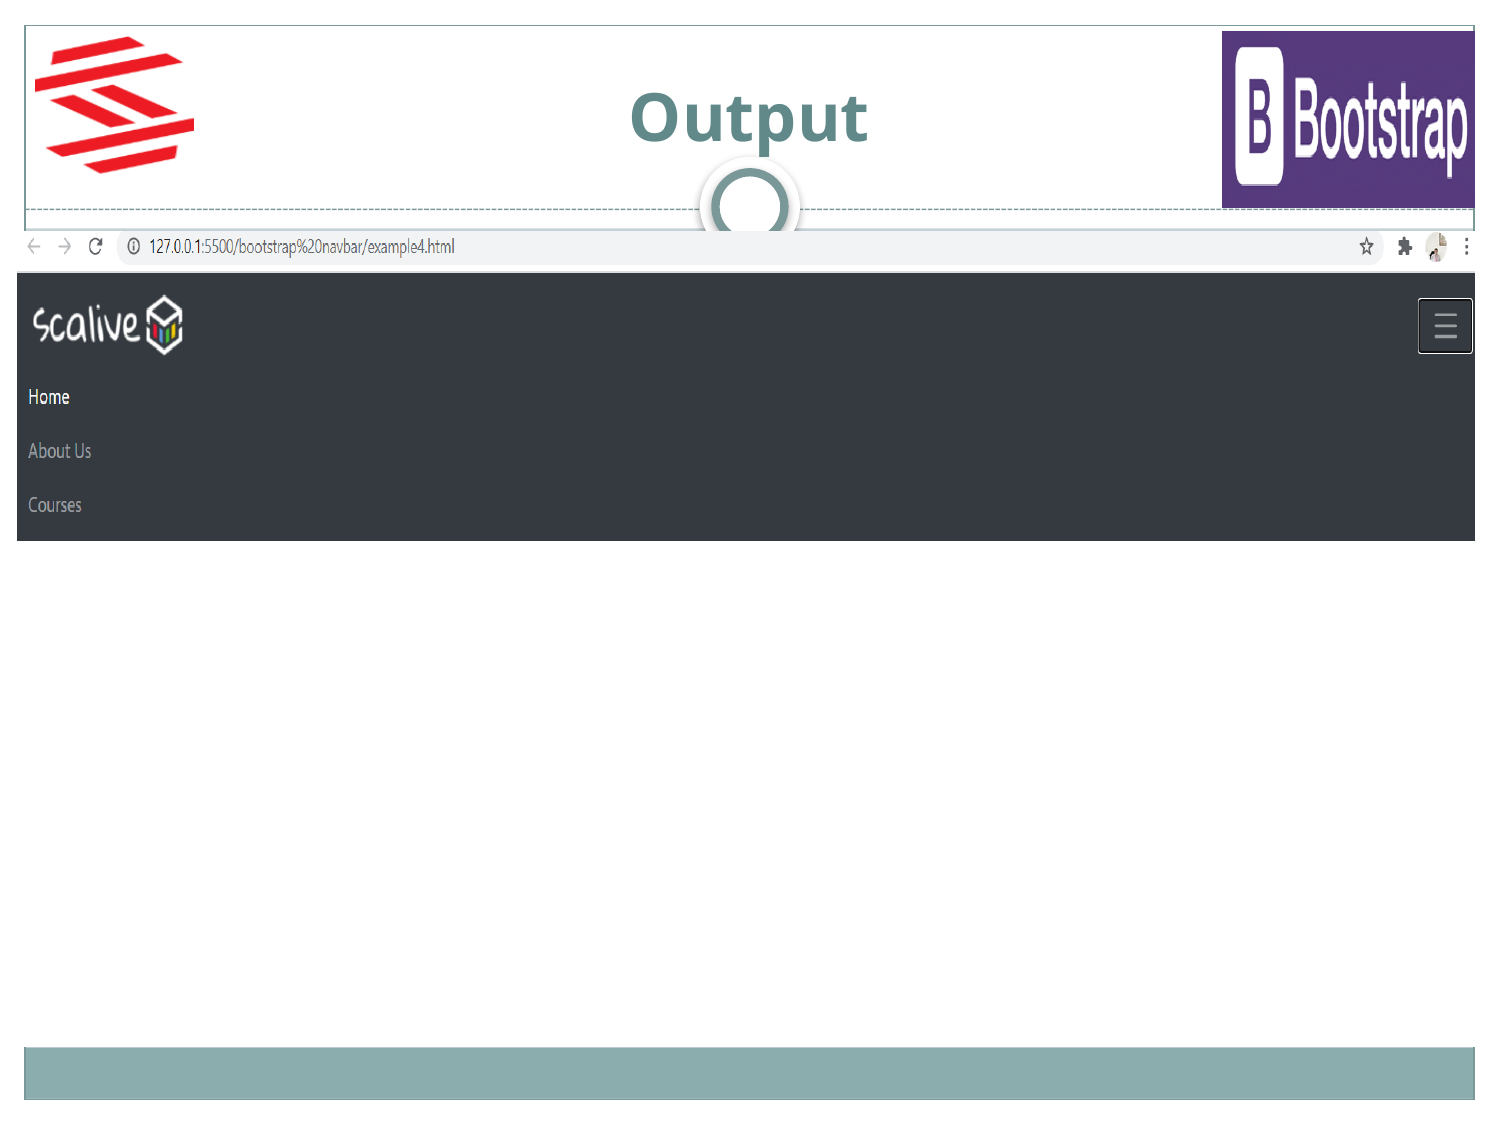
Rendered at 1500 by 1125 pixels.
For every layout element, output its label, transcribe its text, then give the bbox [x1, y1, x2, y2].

picture [1222, 31, 1475, 209]
title Output [199, 37, 1216, 162]
picture [34, 34, 194, 180]
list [17, 231, 1475, 1047]
